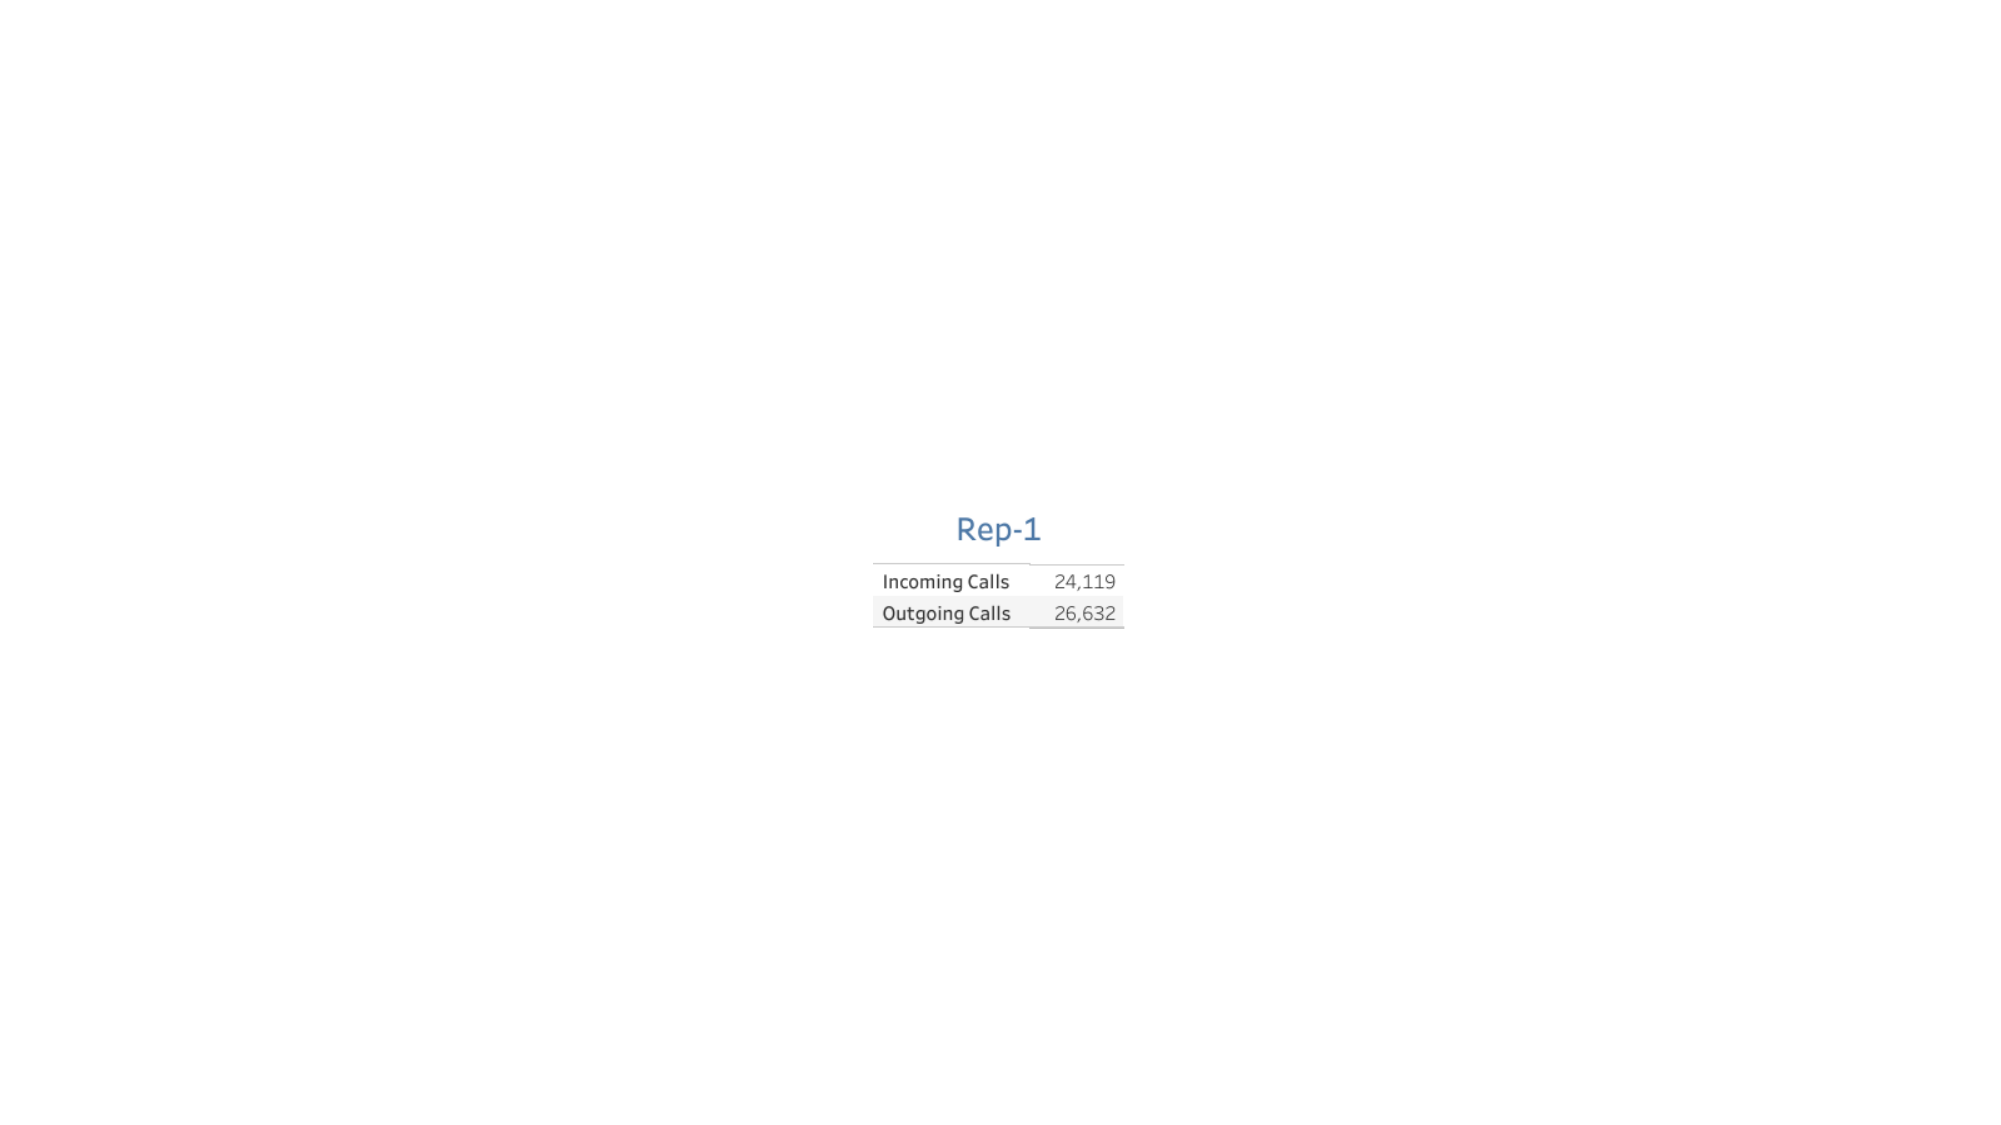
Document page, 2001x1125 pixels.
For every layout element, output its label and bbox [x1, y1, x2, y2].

picture [873, 496, 1127, 629]
